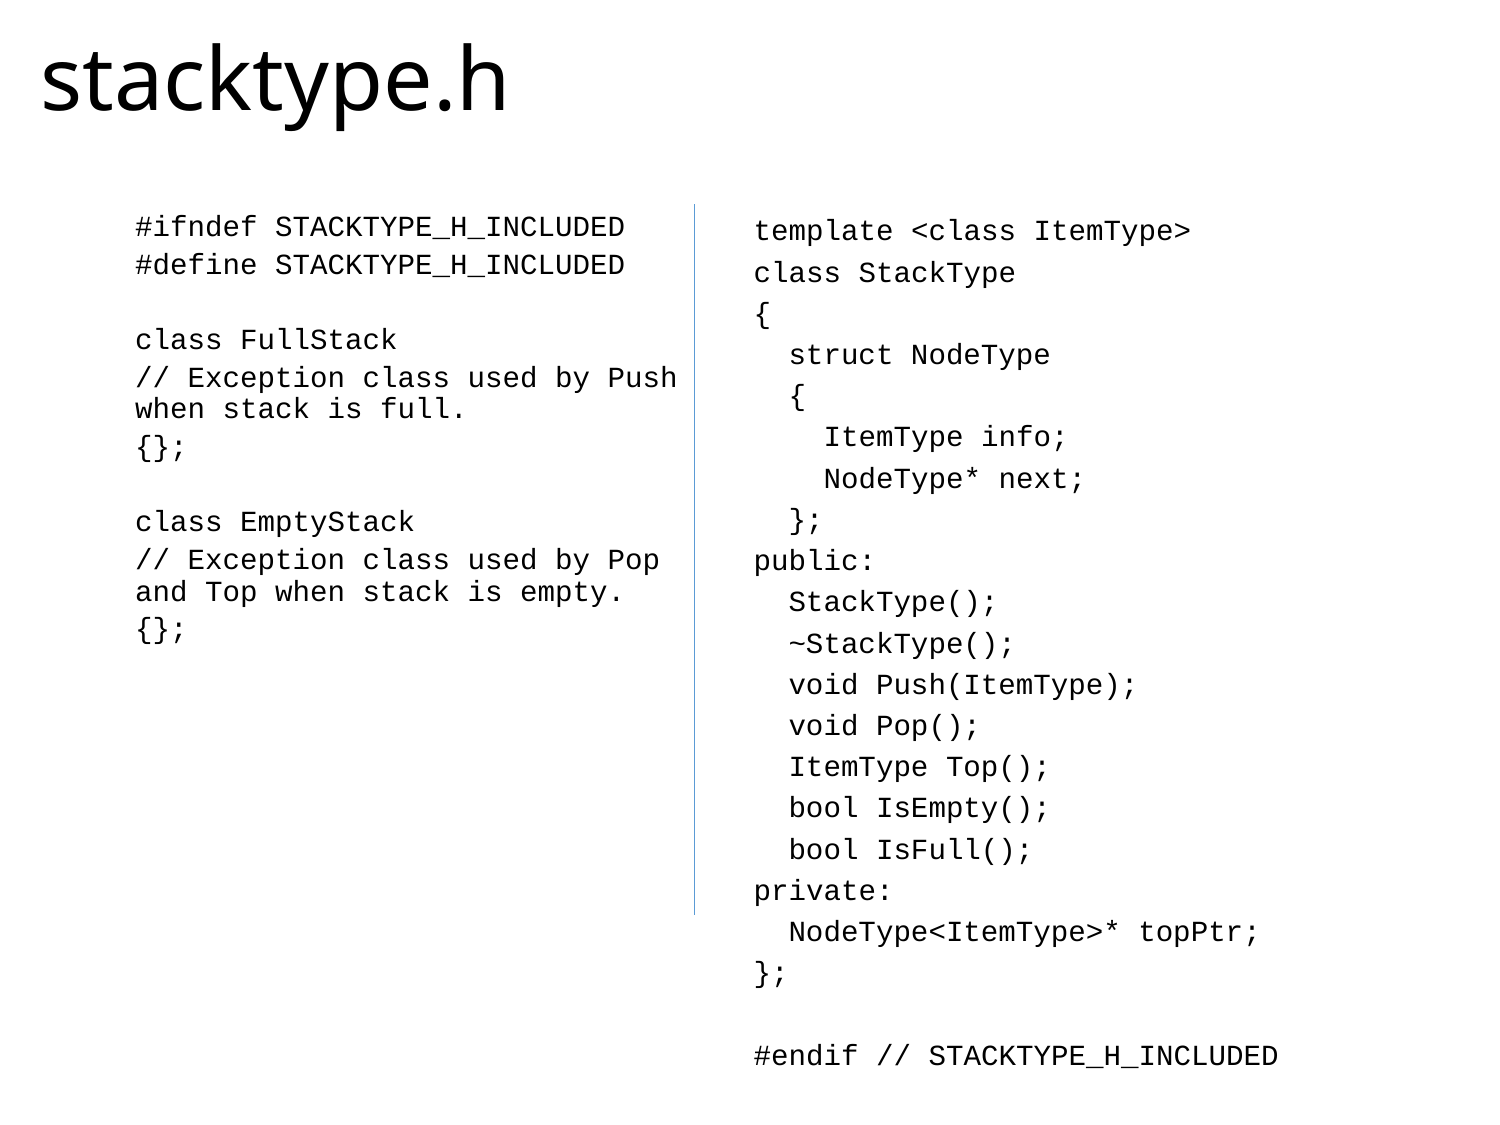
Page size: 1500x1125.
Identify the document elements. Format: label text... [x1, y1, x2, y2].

title stacktype.h [25, 26, 1469, 138]
list #ifndef STACKTYPE_H_INCLUDED #define STACKTYPE_H_INCLUDED class FullStack // Exception class used by Push when stack is full. {}; class EmptyStack // Exception class used by Pop and Top when stack is empty. {}; [120, 204, 722, 990]
text_box template <class ItemType> class StackType { struct NodeType { ItemType info; NodeType* next; }; public: StackType(); ~StackType(); void Push(ItemType); void Pop(); ItemType Top(); bool IsEmpty(); bool IsFull(); private: NodeType<ItemType>* topPtr; }; #endif // STACKTYPE_H_INCLUDED [738, 204, 1370, 990]
